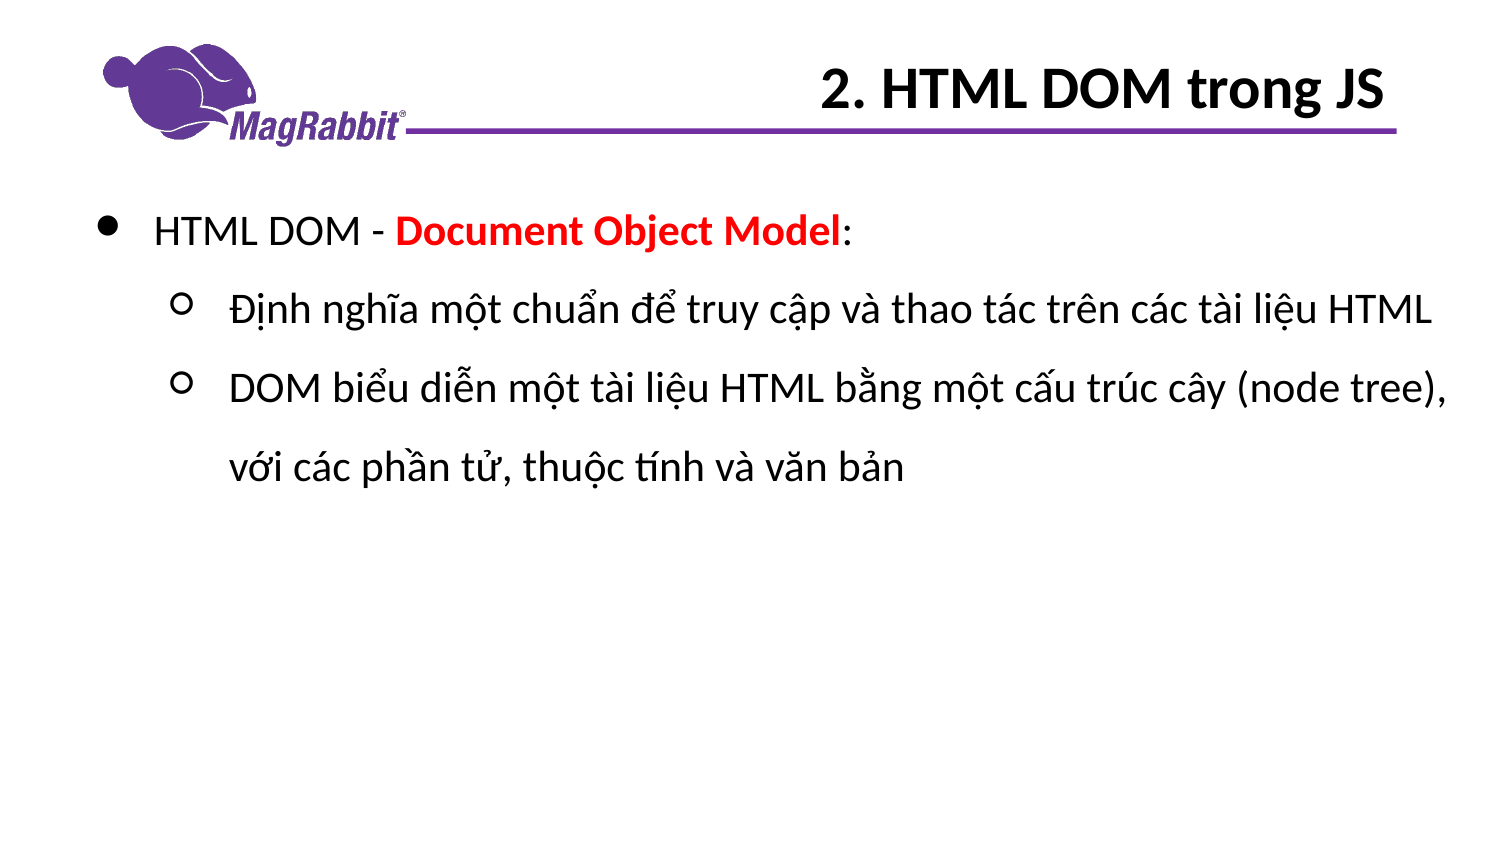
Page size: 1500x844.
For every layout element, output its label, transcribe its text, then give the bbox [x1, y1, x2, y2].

title 2. HTML DOM trong JS [681, 38, 1397, 130]
text_box HTML DOM - Document Object Model: Định nghĩa một chuẩn để truy cập và thao tác trên các tài liệu HTML DOM biểu diễn một tài liệu HTML bằng một cấu trúc cây (node tree), với các phần tử, thuộc tính và văn bản [63, 160, 1477, 809]
picture [103, 44, 406, 150]
